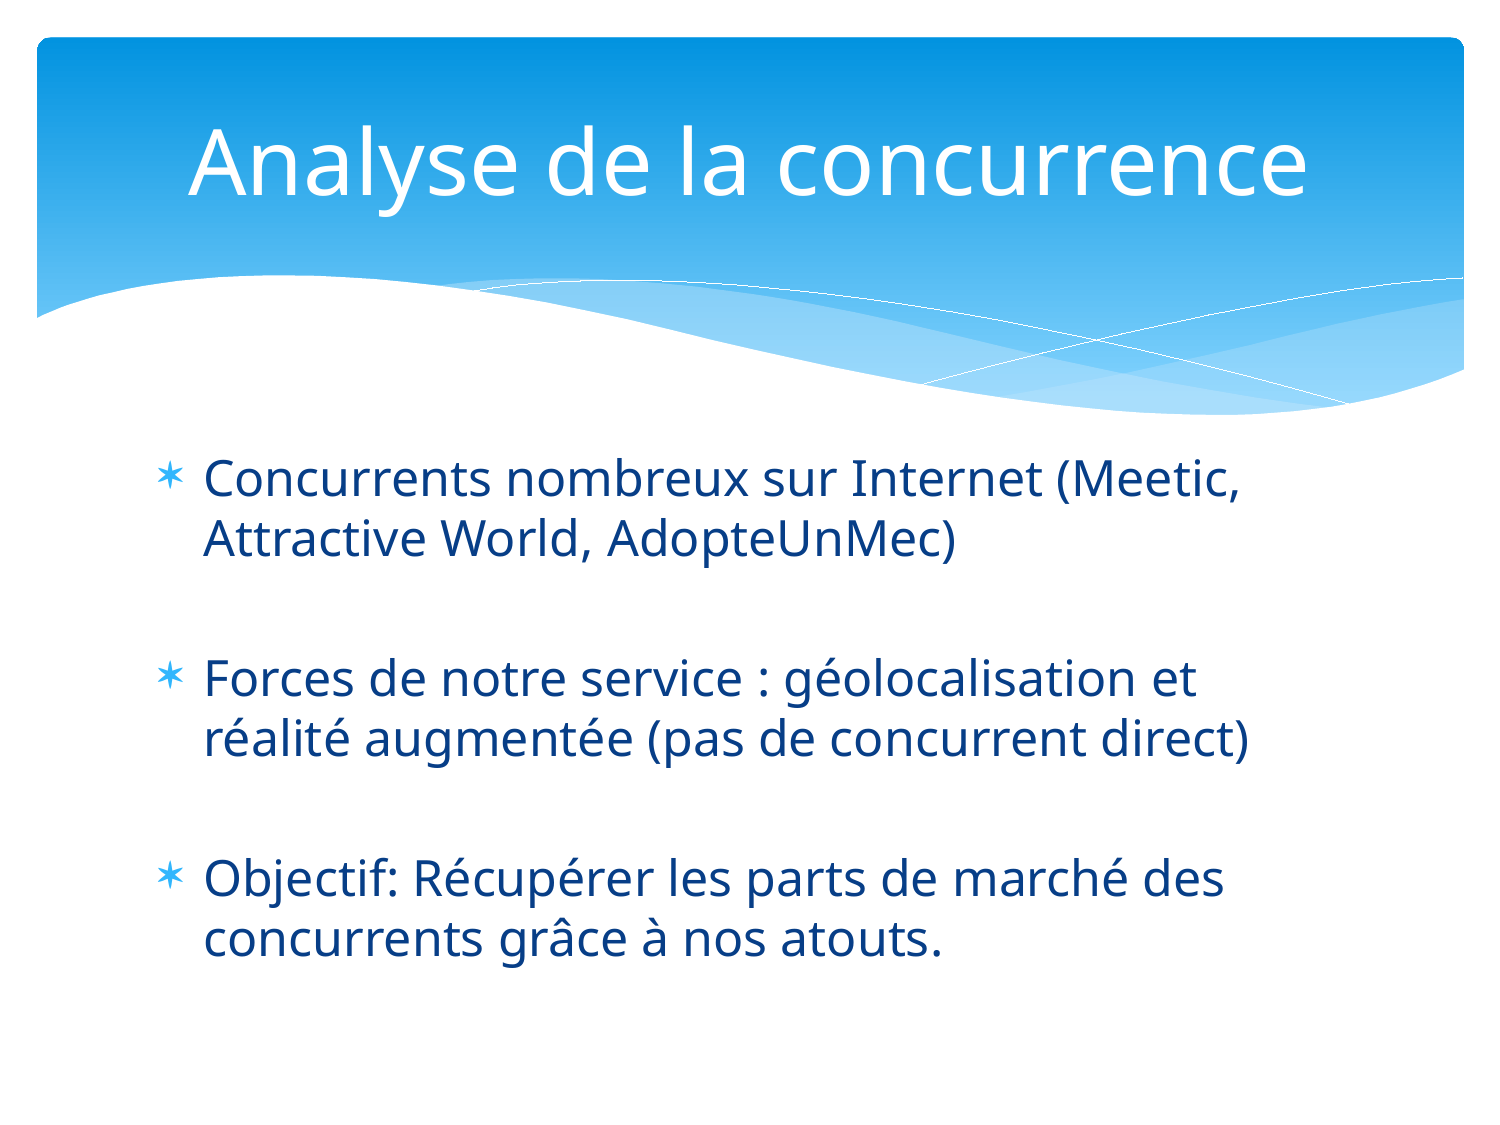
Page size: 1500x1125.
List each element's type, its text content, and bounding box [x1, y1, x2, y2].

title Analyse de la concurrence [75, 55, 1425, 261]
list Concurrents nombreux sur Internet (Meetic, Attractive World, AdopteUnMec) Forces de notre service : géolocalisation et réalité augmentée (pas de concurrent direct) Objectif: Récupérer les parts de marché des concurrents grâce à nos atouts. [143, 438, 1359, 1005]
